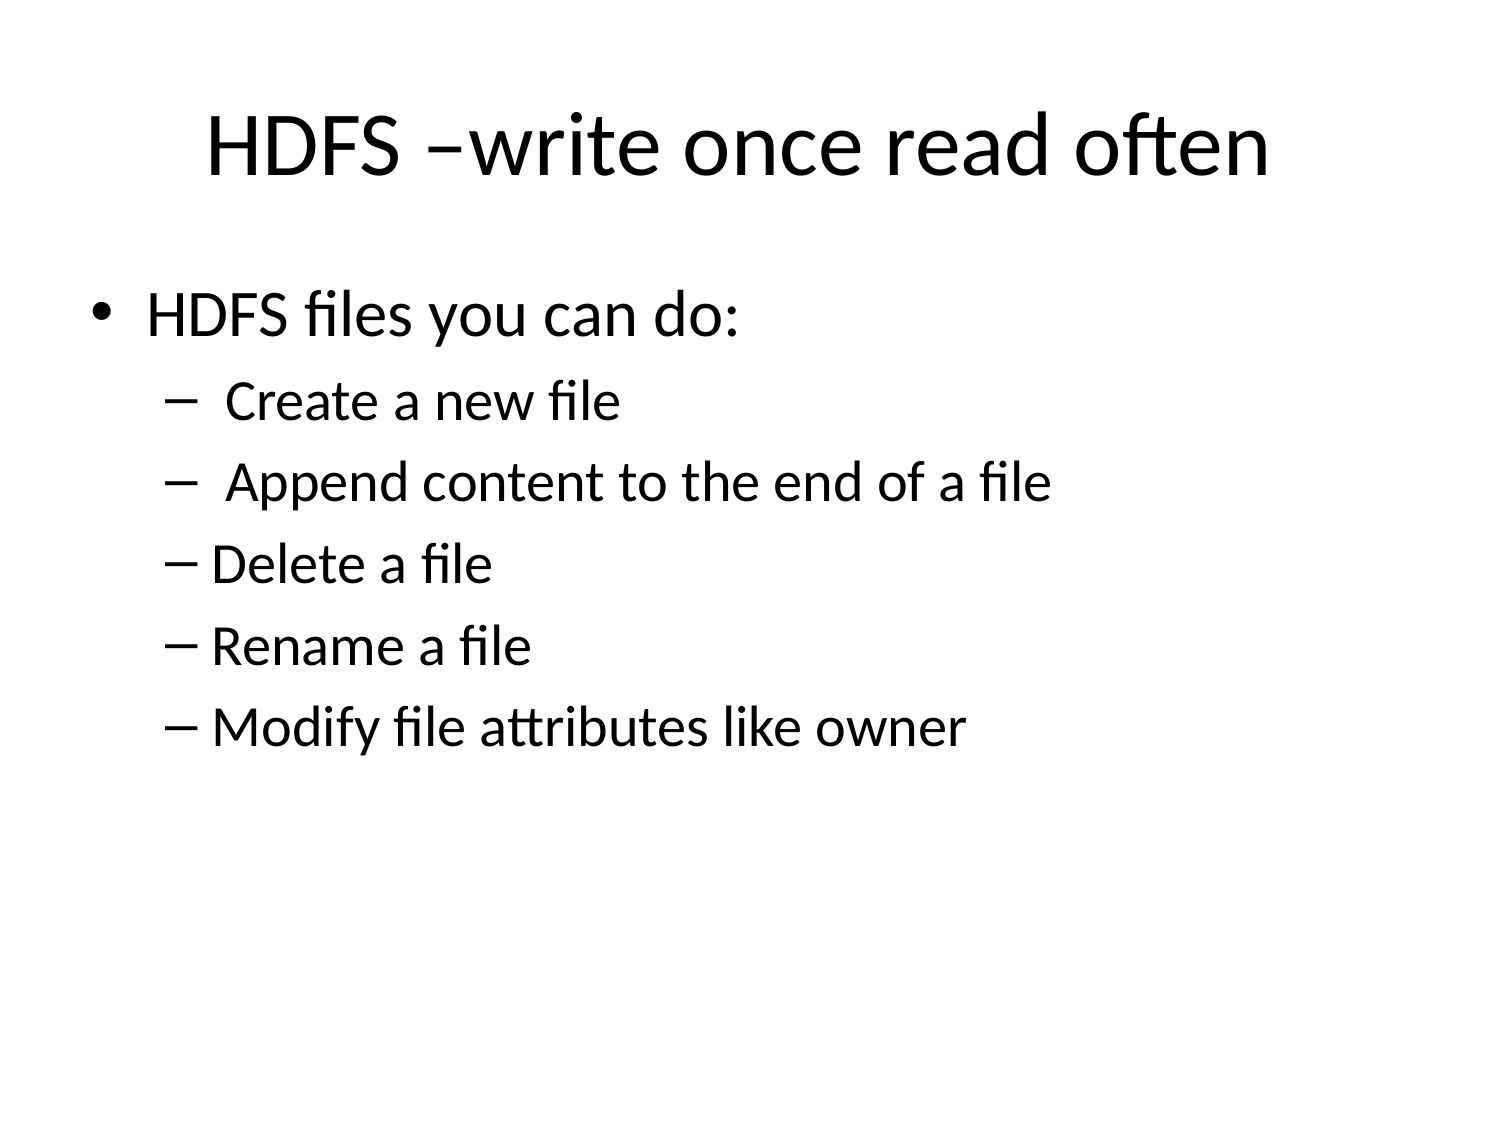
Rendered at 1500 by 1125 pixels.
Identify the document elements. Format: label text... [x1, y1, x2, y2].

title HDFS –write once read often [75, 45, 1425, 233]
list HDFS files you can do: Create a new file Append content to the end of a file Delete a file Rename a file Modify file attributes like owner [75, 262, 1425, 1005]
